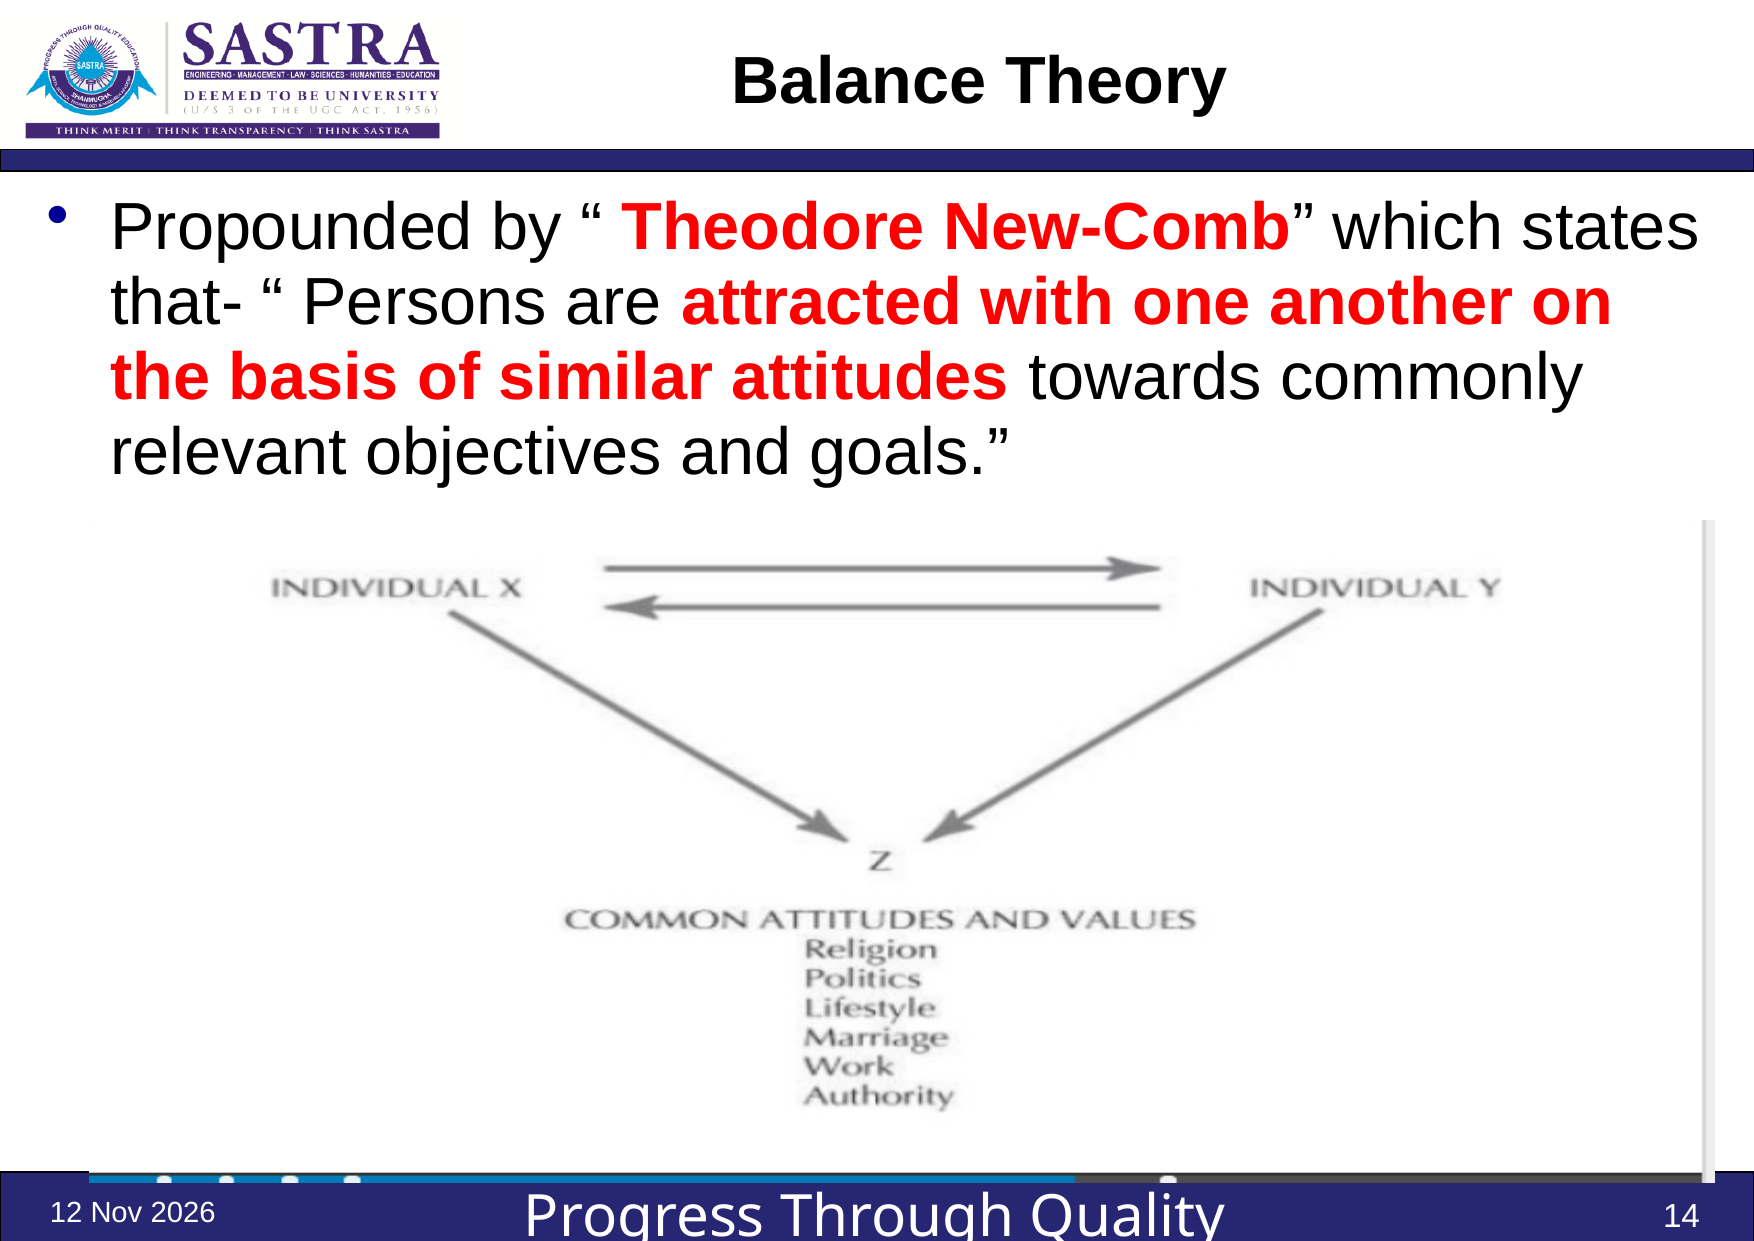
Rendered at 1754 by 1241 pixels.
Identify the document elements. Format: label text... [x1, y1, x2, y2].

title Balance Theory [456, 28, 1502, 127]
slide_number 10-Oct-23 [32, 1184, 267, 1236]
picture [89, 519, 1715, 1183]
picture [0, 13, 465, 146]
list Propounded by “ Theodore New-Comb” which states that- “ Persons are attracted with one another on the basis of similar attitudes towards commonly relevant objectives and goals.” [29, 179, 1725, 1137]
slide_number 14 [1307, 1193, 1718, 1237]
